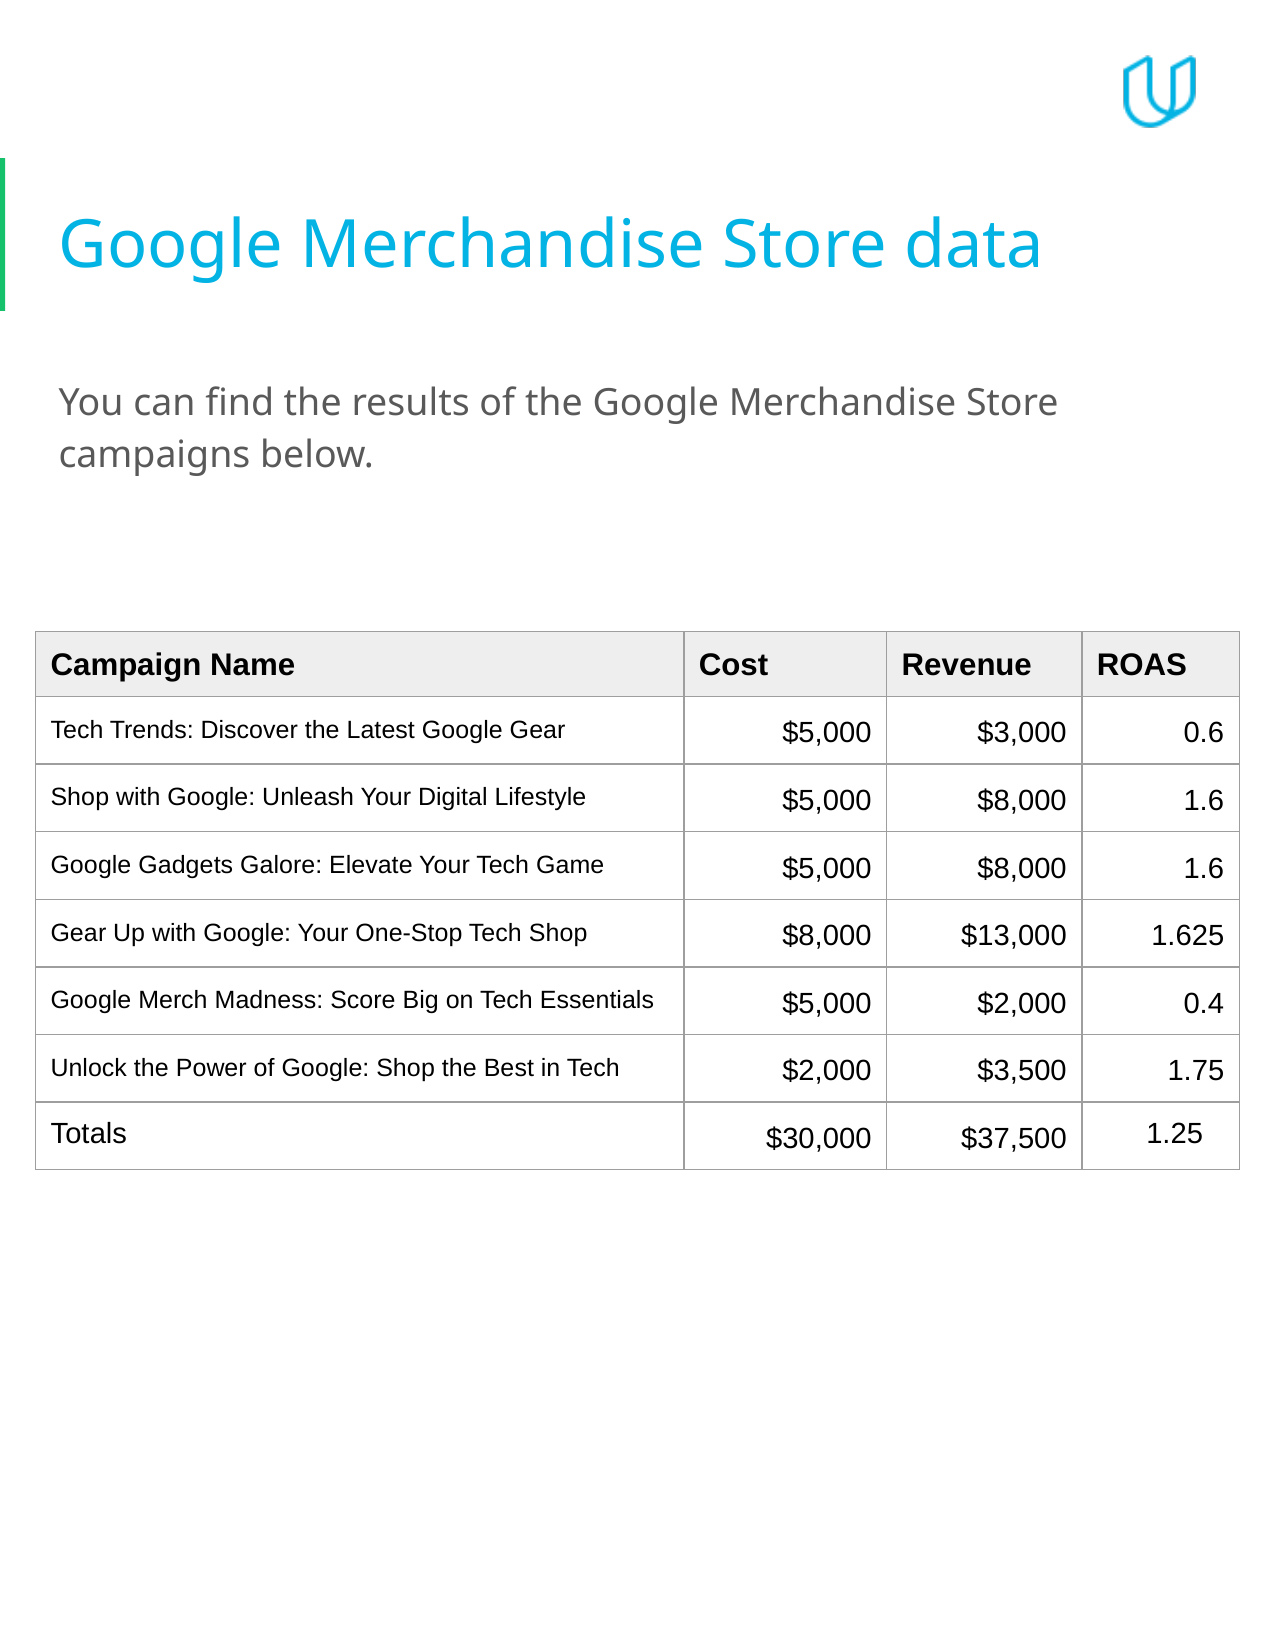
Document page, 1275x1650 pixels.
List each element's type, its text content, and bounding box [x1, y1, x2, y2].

table_cell $8,000 [685, 900, 886, 966]
table_cell $30,000 [685, 1103, 886, 1169]
table_cell $5,000 [685, 832, 886, 899]
picture [1088, 20, 1232, 142]
table_cell $3,000 [887, 697, 1081, 763]
table_cell Shop with Google: Unleash Your Digital Lifestyle [36, 765, 683, 831]
table_cell $13,000 [887, 900, 1081, 966]
table_cell 1.6 [1083, 832, 1239, 899]
table_cell 0.4 [1083, 968, 1239, 1034]
table_cell 1.625 [1083, 900, 1239, 966]
table_cell Tech Trends: Discover the Latest Google Gear [36, 697, 683, 763]
table_cell $37,500 [887, 1103, 1081, 1169]
table_cell Google Merch Madness: Score Big on Tech Essentials [36, 968, 683, 1034]
table_cell $5,000 [685, 968, 886, 1034]
table_cell $8,000 [887, 765, 1081, 831]
table_cell $2,000 [685, 1035, 886, 1101]
table_cell 0.6 [1083, 697, 1239, 763]
table_cell $8,000 [887, 832, 1081, 899]
table_cell Gear Up with Google: Your One-Stop Tech Shop [36, 900, 683, 966]
table_header Cost [685, 632, 886, 696]
table_cell Totals [36, 1103, 683, 1169]
title Google Merchandise Store data [43, 142, 1232, 327]
table_cell 1.75 [1083, 1035, 1239, 1101]
table_header ROAS [1083, 632, 1239, 696]
list You can find the results of the Google Merchandise Store campaigns below. [43, 356, 1232, 631]
table_cell 1.25 [1083, 1103, 1239, 1169]
table_cell $3,500 [887, 1035, 1081, 1101]
table_cell 1.6 [1083, 765, 1239, 831]
table_cell $5,000 [685, 697, 886, 763]
table_cell Unlock the Power of Google: Shop the Best in Tech [36, 1035, 683, 1101]
table_cell $2,000 [887, 968, 1081, 1034]
table_header Campaign Name [36, 632, 683, 696]
table_cell Google Gadgets Galore: Elevate Your Tech Game [36, 832, 683, 899]
table_header Revenue [887, 632, 1081, 696]
table_cell $5,000 [685, 765, 886, 831]
